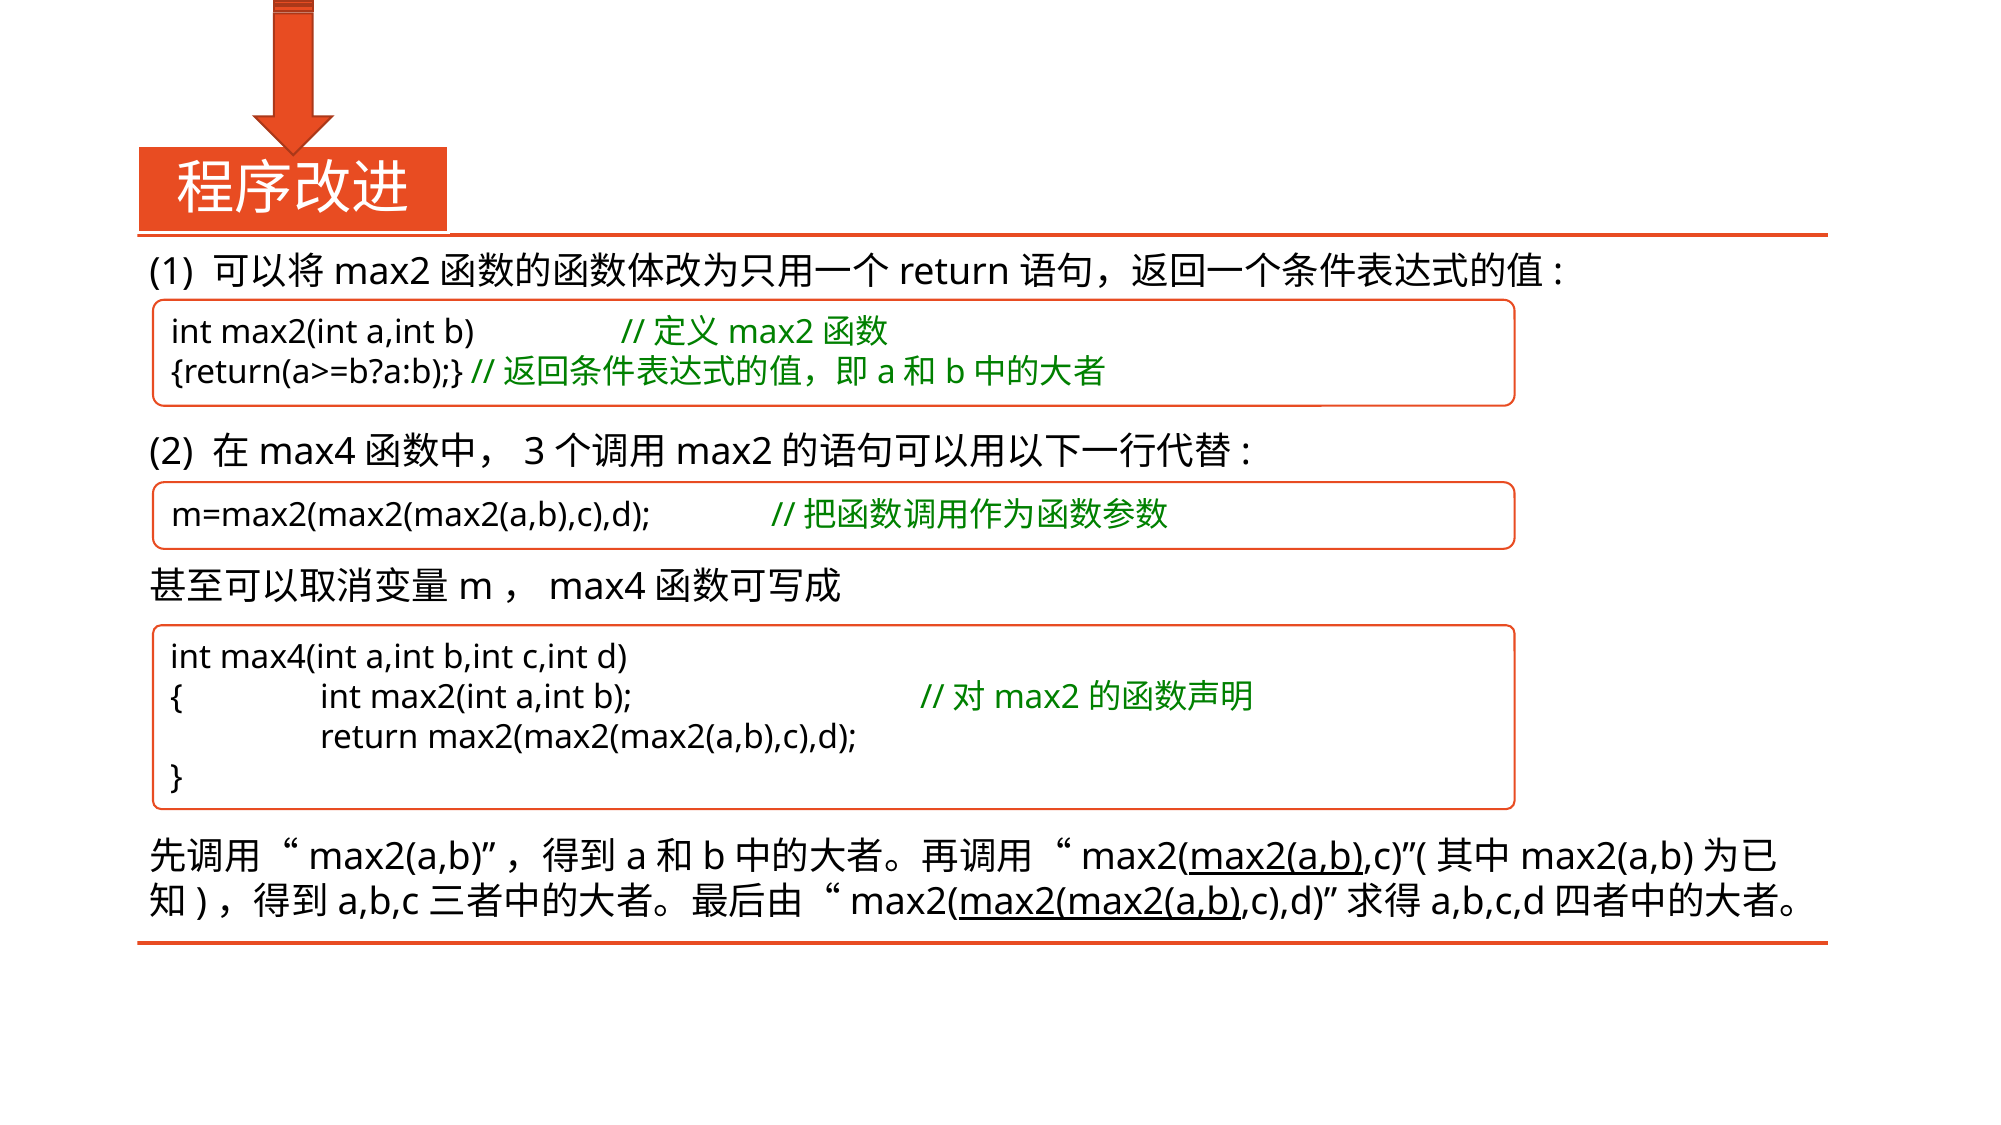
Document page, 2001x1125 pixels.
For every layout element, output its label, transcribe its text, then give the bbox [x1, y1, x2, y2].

title 程序改进 [136, 144, 450, 234]
text_box int max4(int a,int b,int c,int d) { int max2(int a,int b); //对max2的函数声明 return max2(max2(max2(a,b),c),d); } [151, 624, 1516, 811]
text_box [251, 0, 335, 157]
text_box m=max2(max2(max2(a,b),c),d); //把函数调用作为函数参数 [151, 481, 1516, 550]
text_box int max2(int a,int b) //定义max2函数 {return(a>=b?a:b);} //返回条件表达式的值，即a和b中的大者 [151, 298, 1516, 407]
